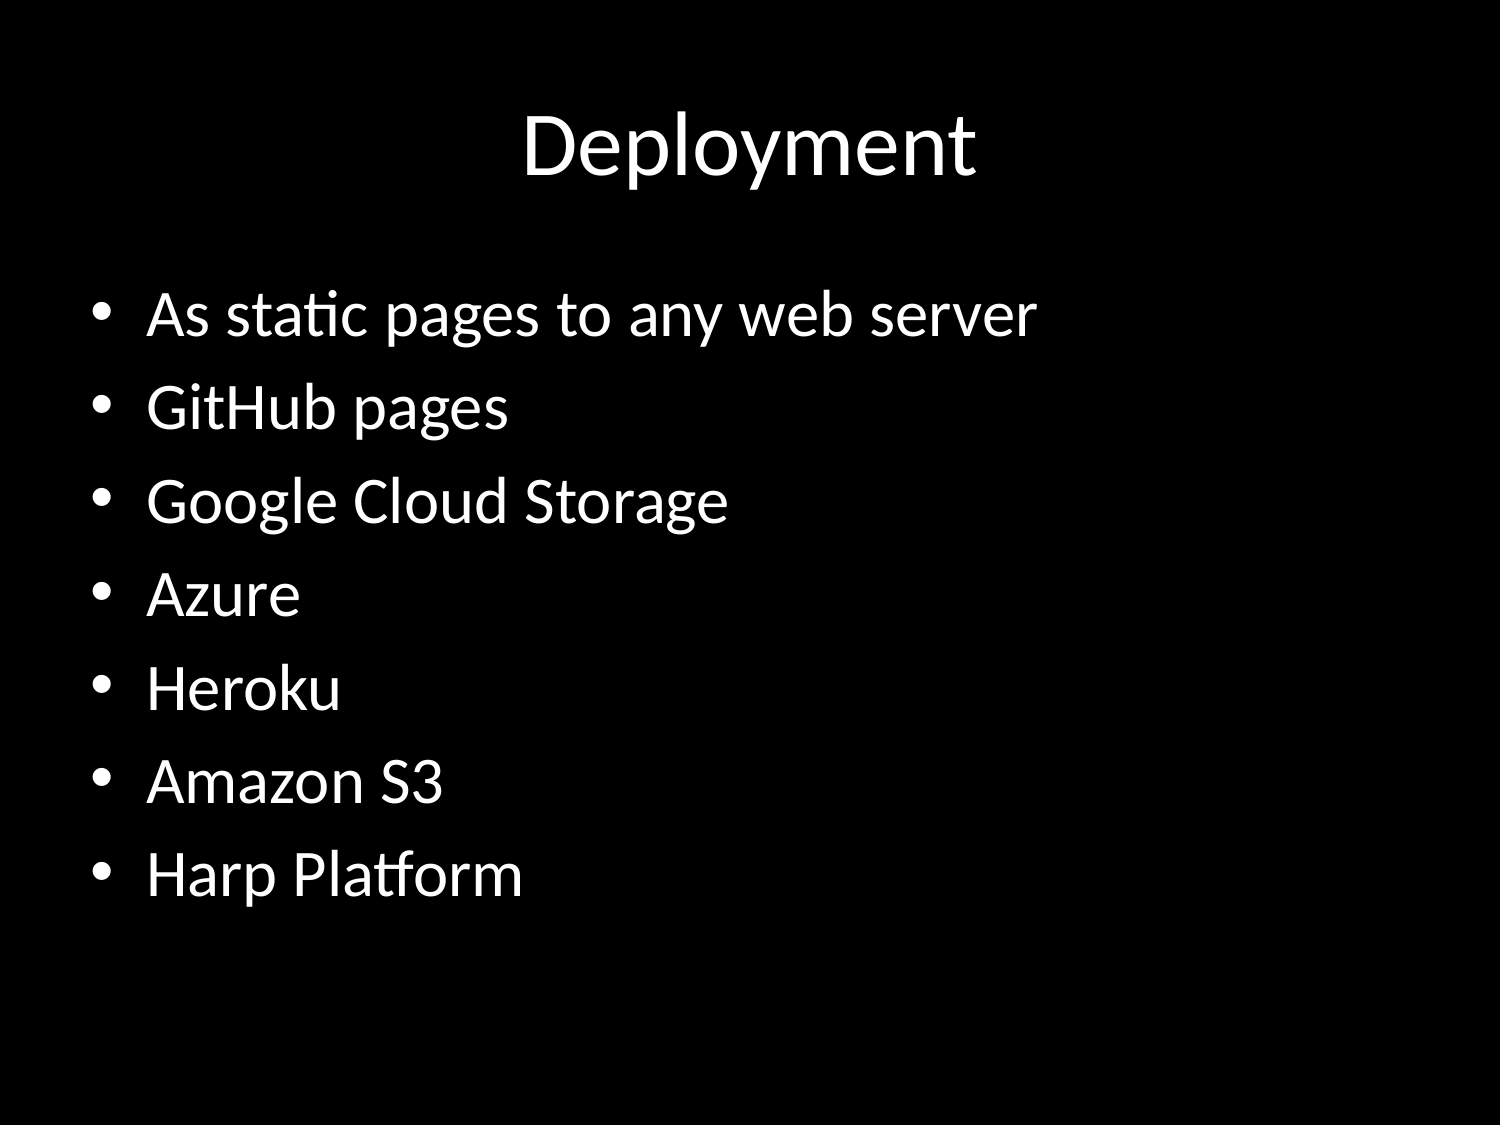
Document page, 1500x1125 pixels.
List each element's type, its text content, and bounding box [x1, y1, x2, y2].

list As static pages to any web server GitHub pages Google Cloud Storage Azure Heroku Amazon S3 Harp Platform [75, 262, 1425, 1005]
title Deployment [75, 45, 1425, 233]
